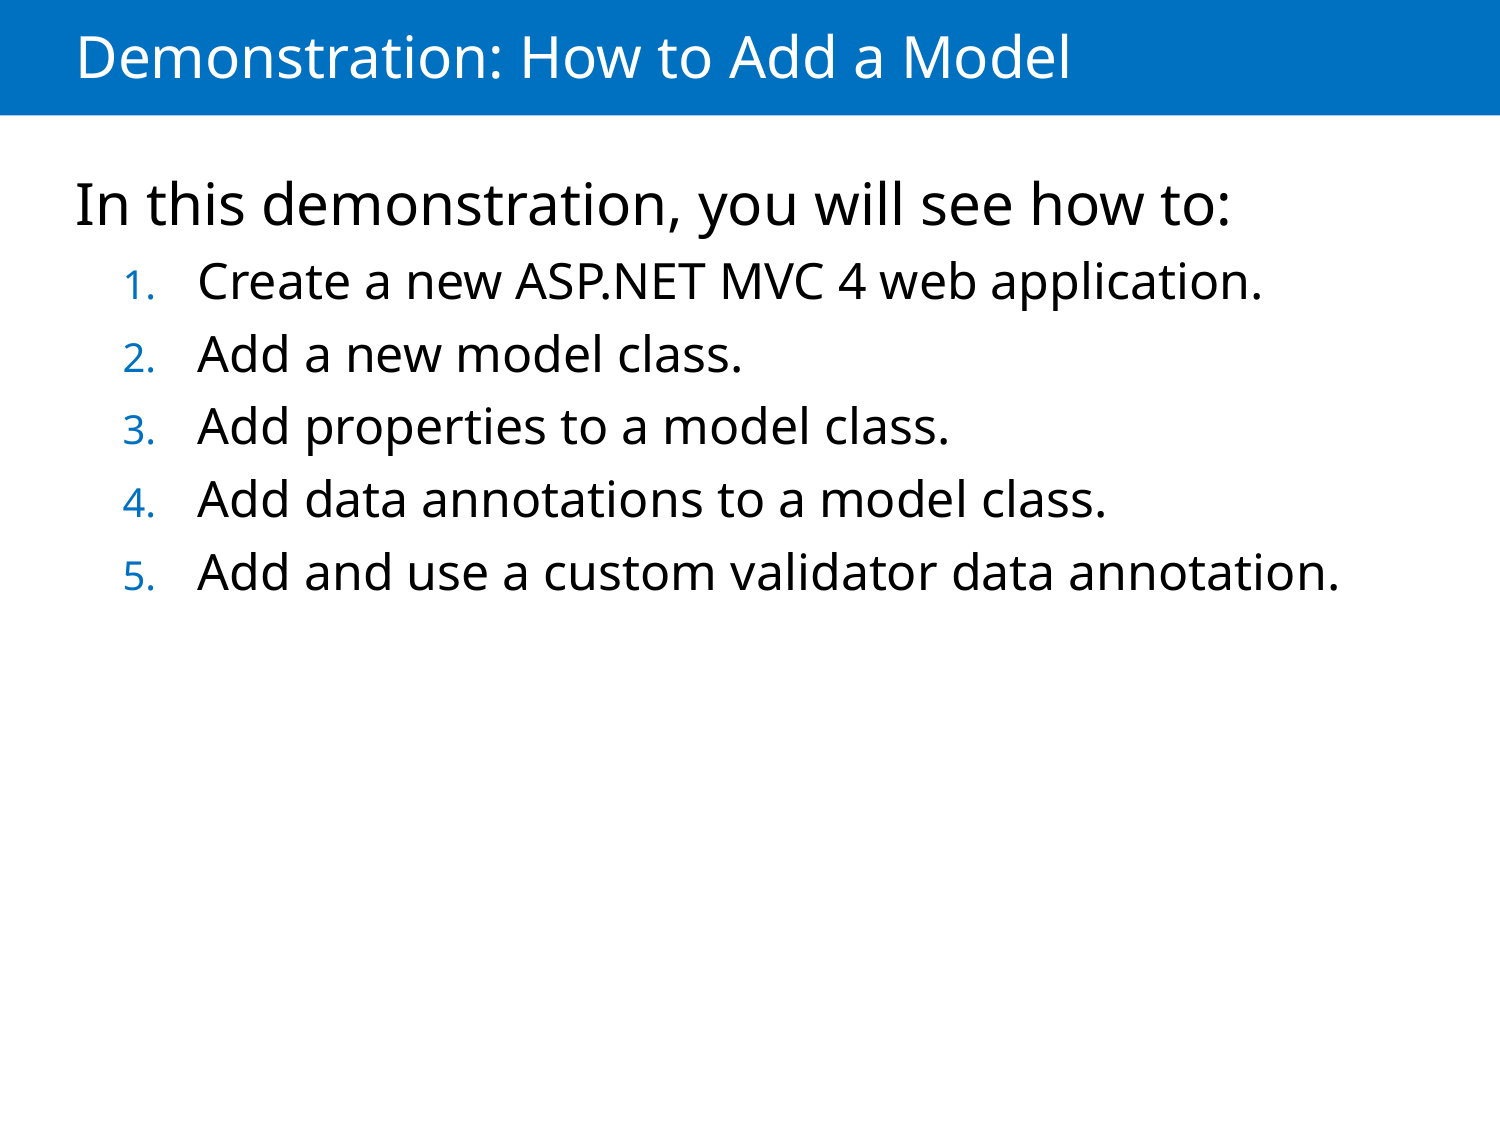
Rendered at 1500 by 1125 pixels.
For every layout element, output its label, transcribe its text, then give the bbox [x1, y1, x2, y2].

title Demonstration: How to Add a Model [75, 0, 1351, 122]
text_box In this demonstration, you will see how to: Create a new ASP.NET MVC 4 web application. Add a new model class. Add properties to a model class. Add data annotations to a model class. Add and use a custom validator data annotation. [75, 167, 1408, 1012]
